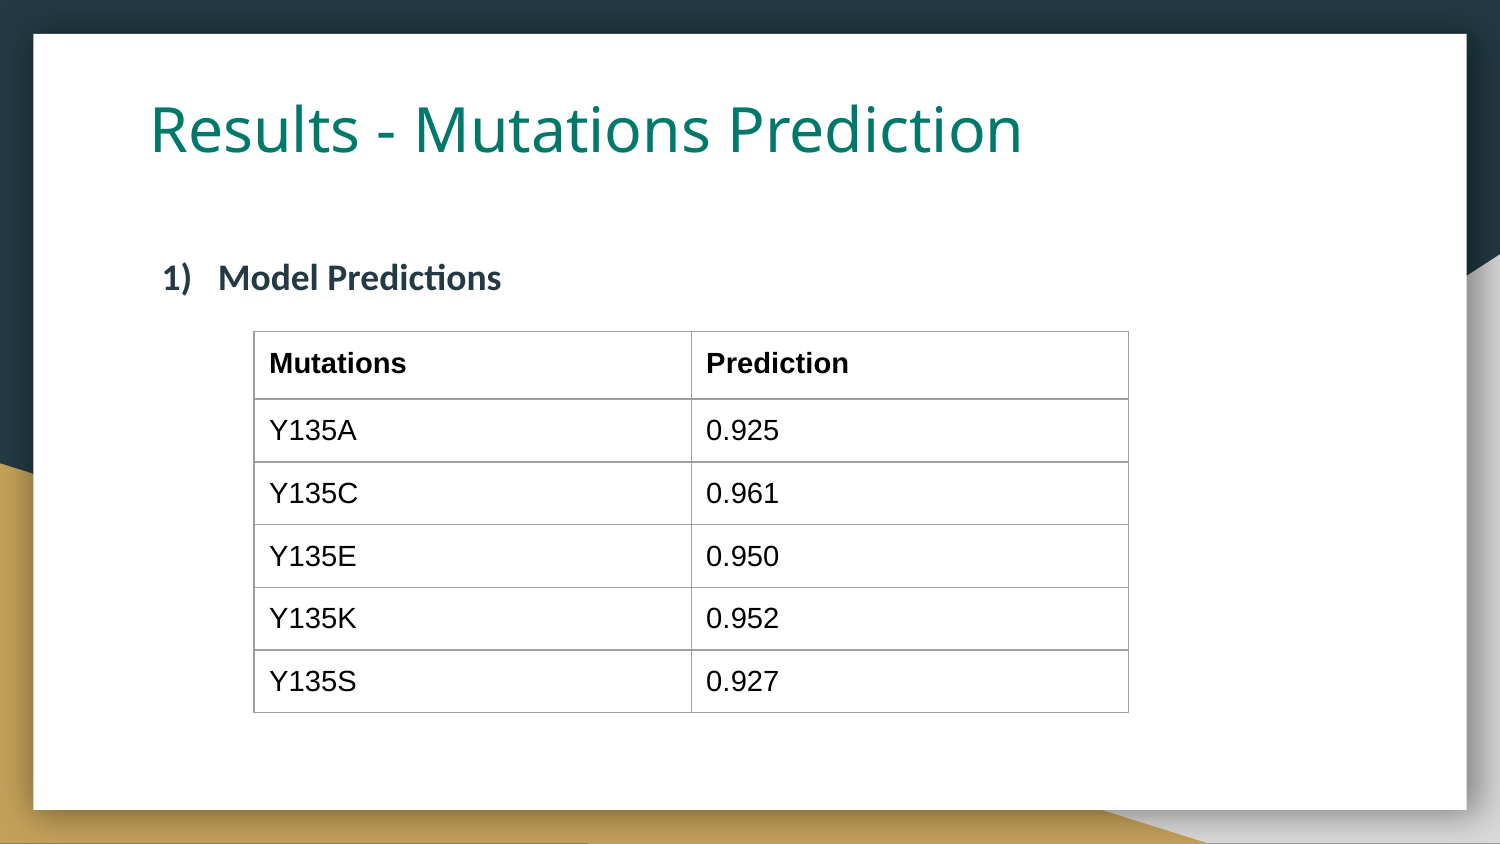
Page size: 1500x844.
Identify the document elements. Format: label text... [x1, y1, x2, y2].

list Model Predictions [127, 231, 1404, 720]
table_cell 0.927 [692, 651, 1128, 712]
table_cell Y135A [255, 400, 691, 461]
table_cell 0.961 [692, 463, 1128, 524]
table_header Prediction [692, 332, 1128, 398]
table_cell 0.925 [692, 400, 1128, 461]
table_cell 0.950 [692, 525, 1128, 587]
table_cell Y135K [255, 588, 691, 649]
table_cell Y135S [255, 651, 691, 712]
title Results - Mutations Prediction [134, 74, 1366, 232]
table_cell Y135E [255, 525, 691, 587]
table_header Mutations [255, 332, 691, 398]
table_cell 0.952 [692, 588, 1128, 649]
table_cell Y135C [255, 463, 691, 524]
